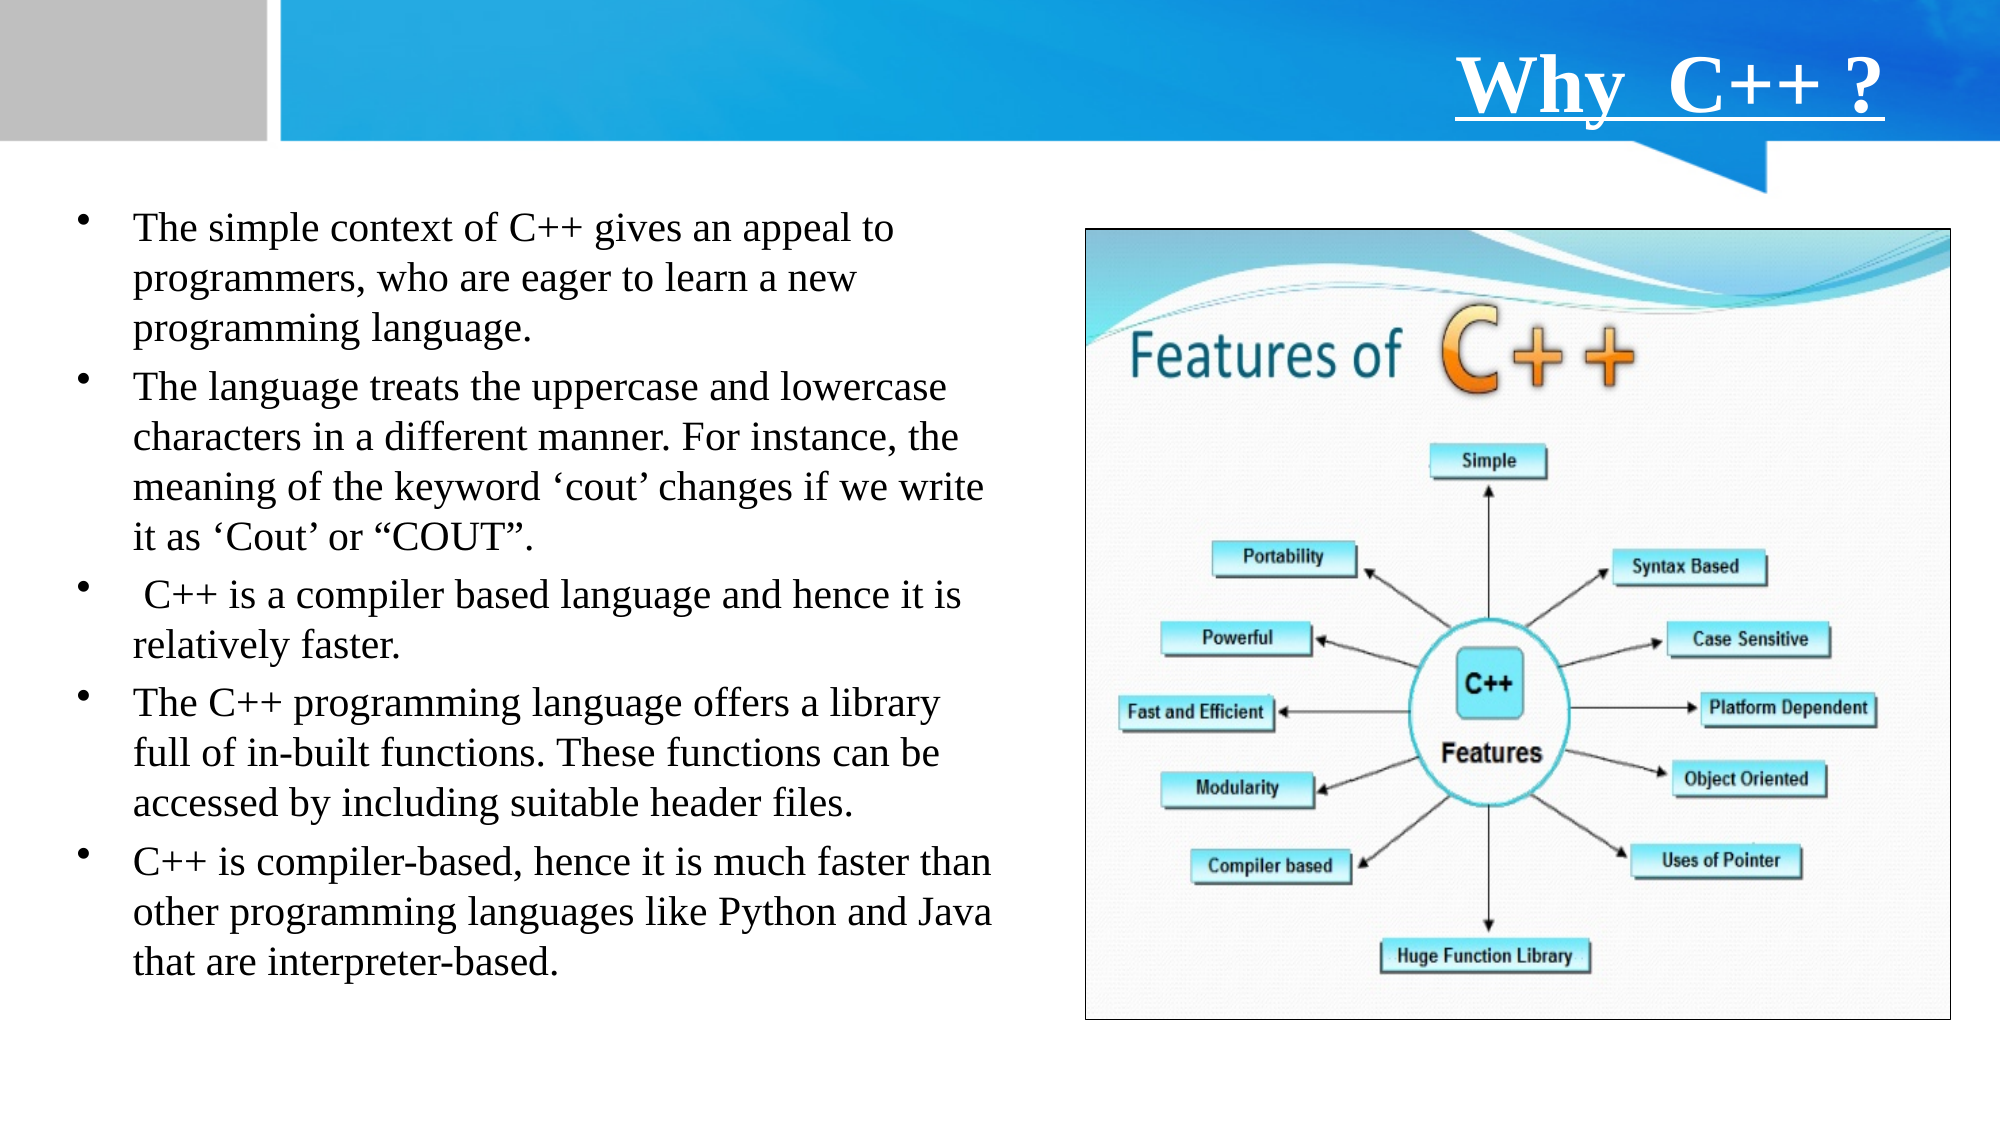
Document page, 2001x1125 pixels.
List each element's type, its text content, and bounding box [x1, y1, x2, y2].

title Why C++ ? [99, 30, 1901, 127]
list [1086, 229, 1950, 1019]
list The simple context of C++ gives an appeal to programmers, who are eager to learn a new programming language. The language treats the uppercase and lowercase characters in a different manner. For instance, the meaning of the keyword ‘cout’ changes if we write it as ‘Cout’ or “COUT”. C++ is a compiler based language and hence it is relatively faster. The C++ programming language offers a library full of in-built functions. These functions can be accessed by including suitable header files. C++ is compiler-based, hence it is much faster than other programming languages like Python and Java that are interpreter-based. [61, 192, 1018, 1040]
picture [0, 0, 2000, 1125]
